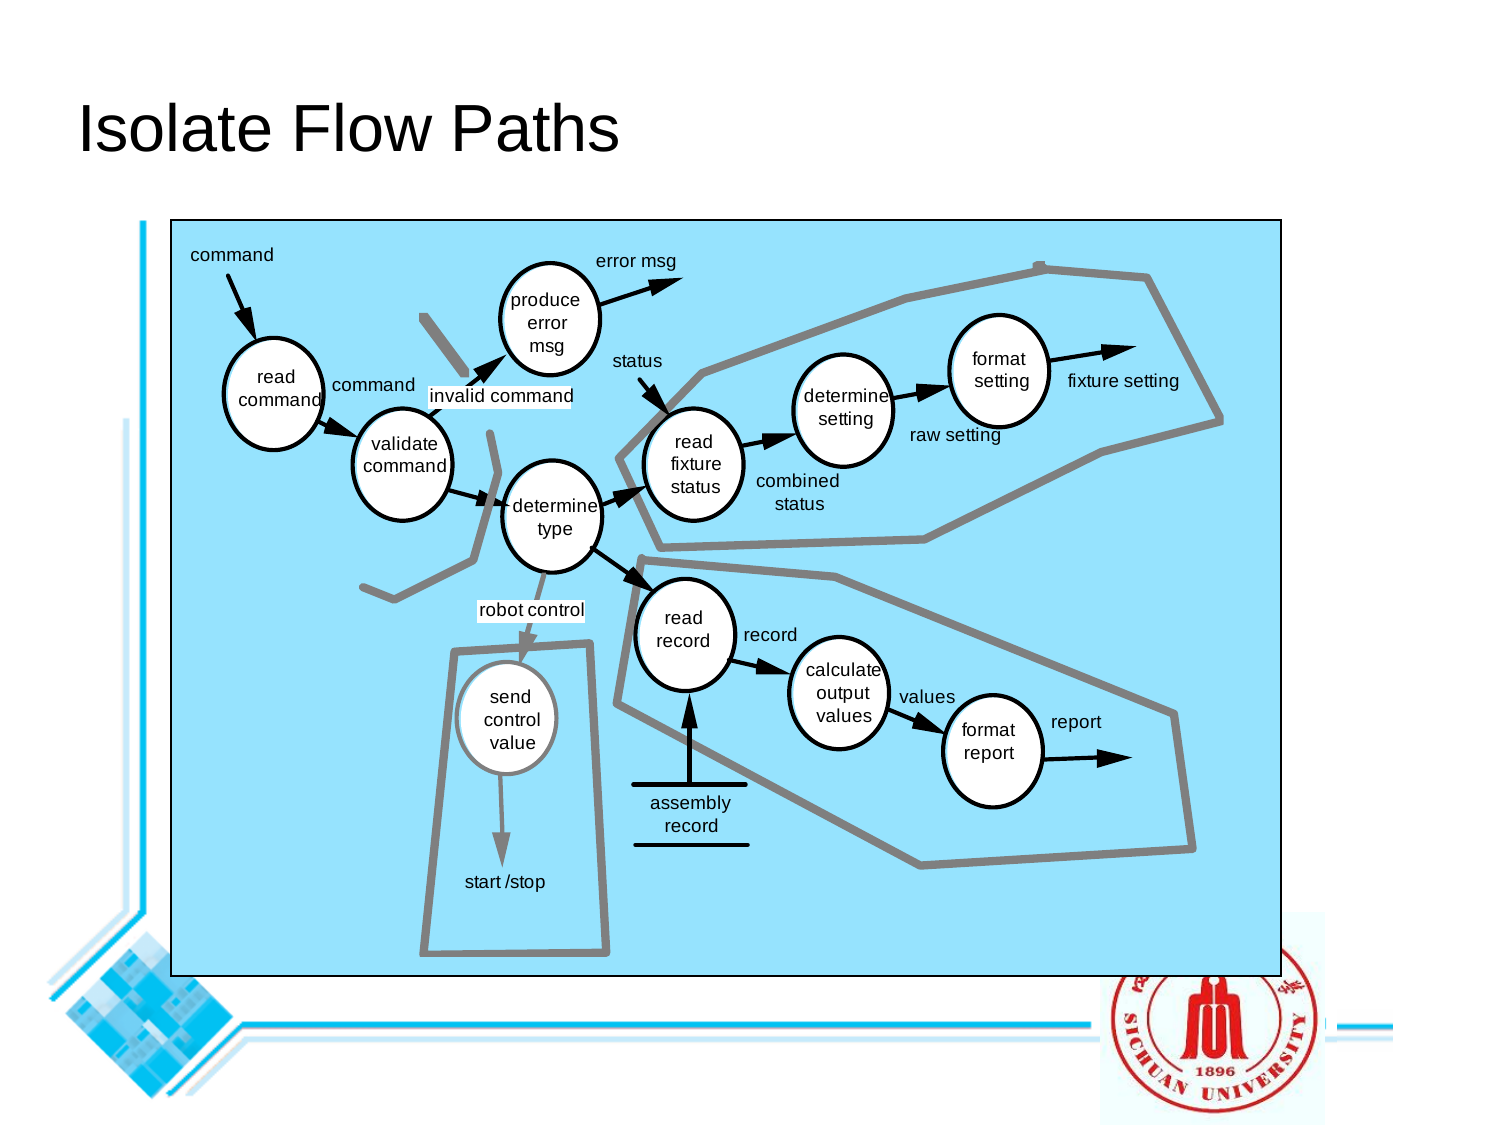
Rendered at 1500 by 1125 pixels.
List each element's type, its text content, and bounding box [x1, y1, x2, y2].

text_box Isolate Flow Paths [62, 37, 1413, 188]
picture [185, 242, 1224, 958]
text_box [171, 219, 1281, 976]
picture [35, 209, 1393, 1125]
